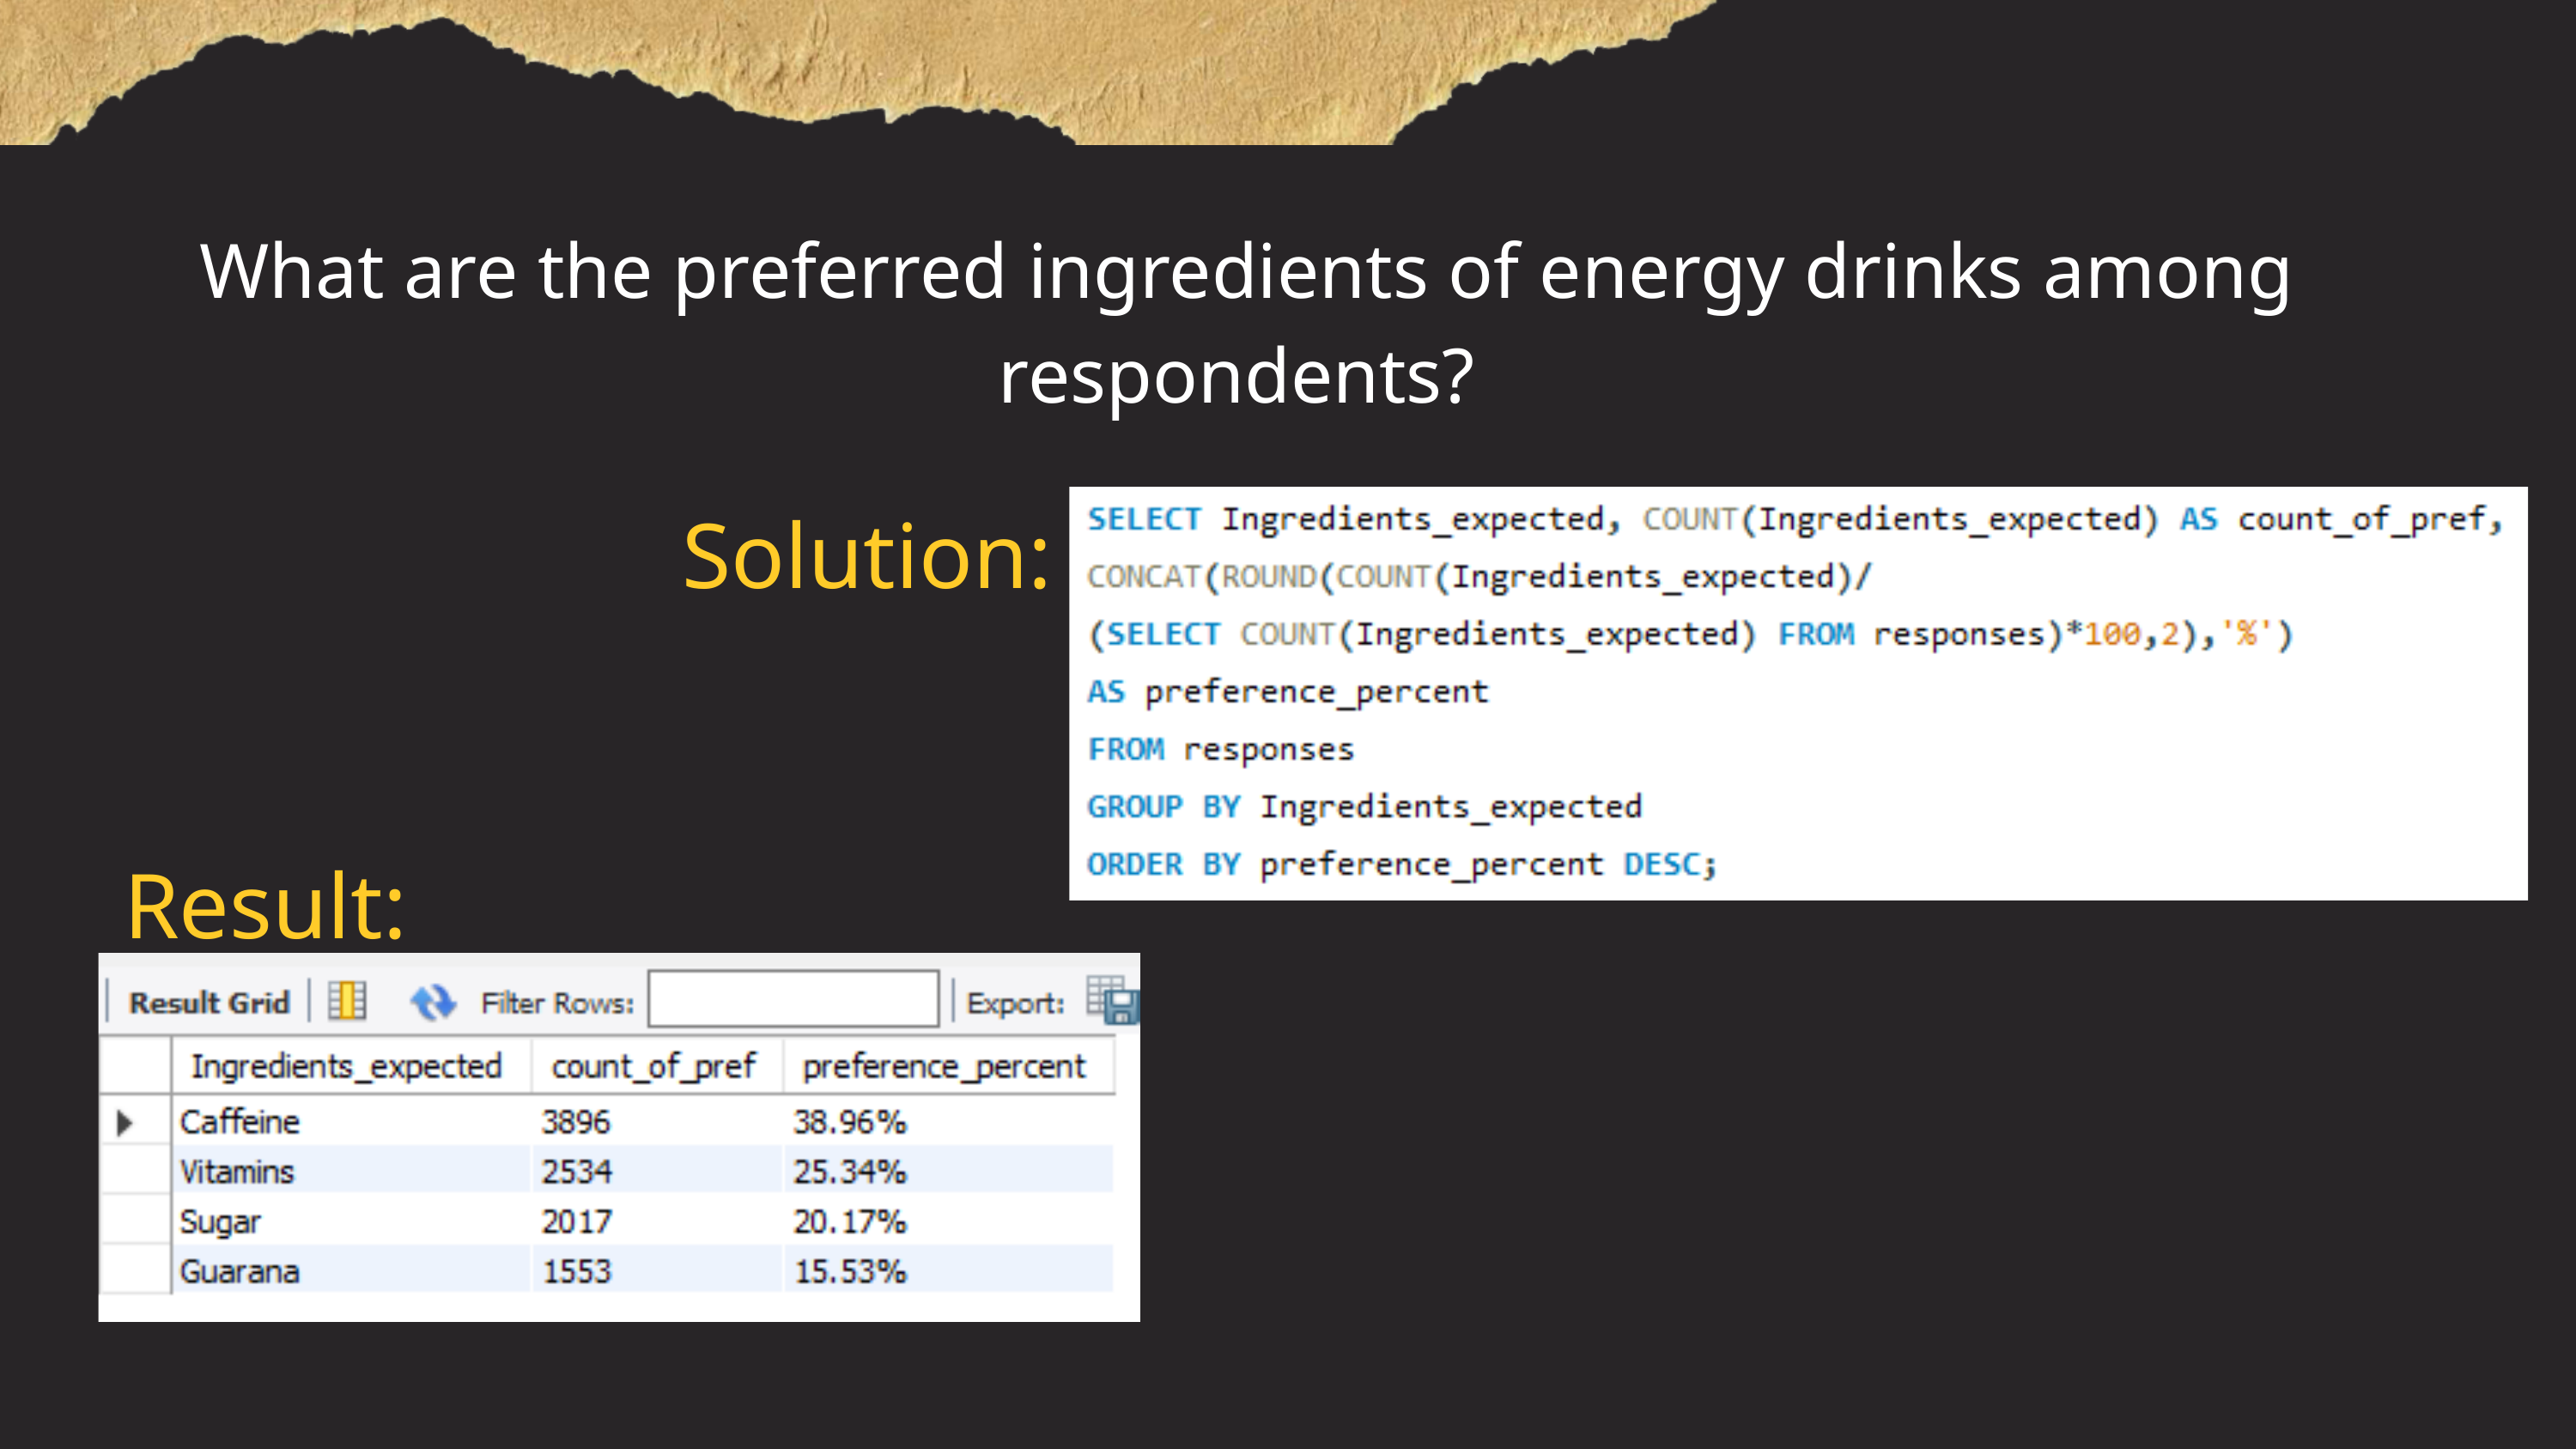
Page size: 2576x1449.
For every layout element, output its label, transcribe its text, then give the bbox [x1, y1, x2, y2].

text_box [98, 957, 1140, 1322]
text_box [1069, 487, 2529, 900]
text_box Solution: [0, 481, 1959, 607]
text_box Result: [0, 831, 1358, 957]
text_box [0, 0, 1831, 145]
text_box What are the preferred ingredients of energy drinks among respondents? [144, 208, 2329, 419]
